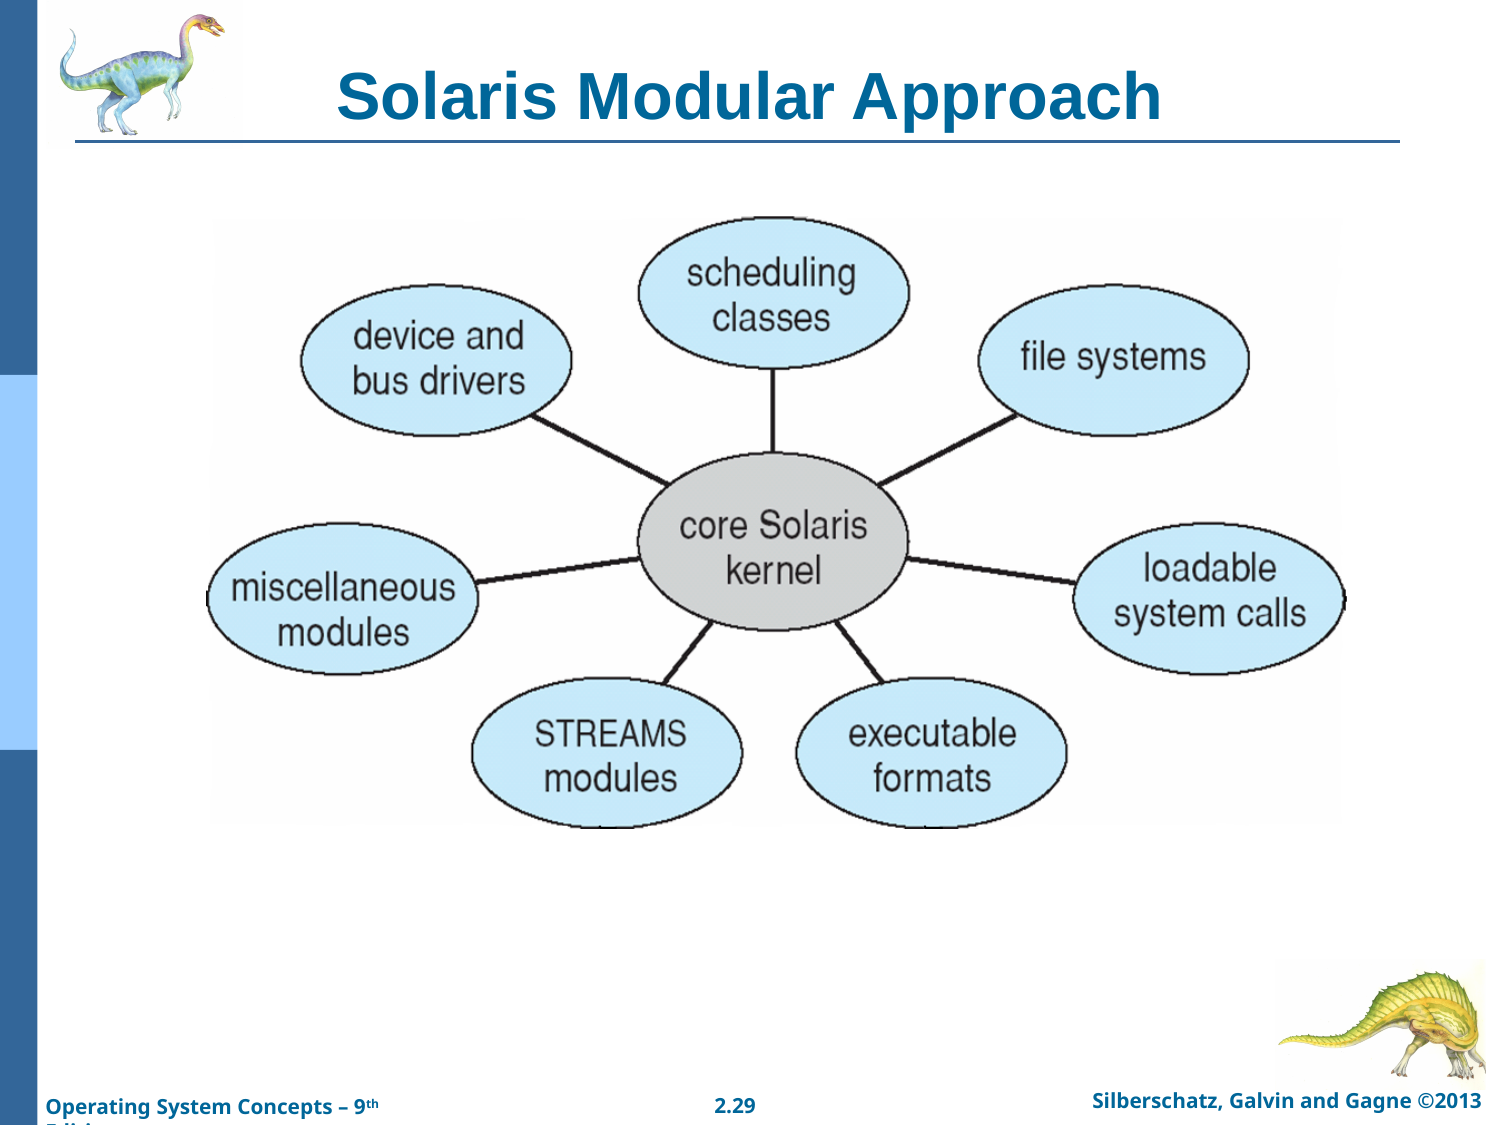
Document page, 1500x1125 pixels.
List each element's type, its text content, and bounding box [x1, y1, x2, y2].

picture [206, 213, 1349, 829]
title Solaris Modular Approach [75, 45, 1425, 141]
picture [1275, 959, 1486, 1090]
picture [46, 0, 243, 149]
